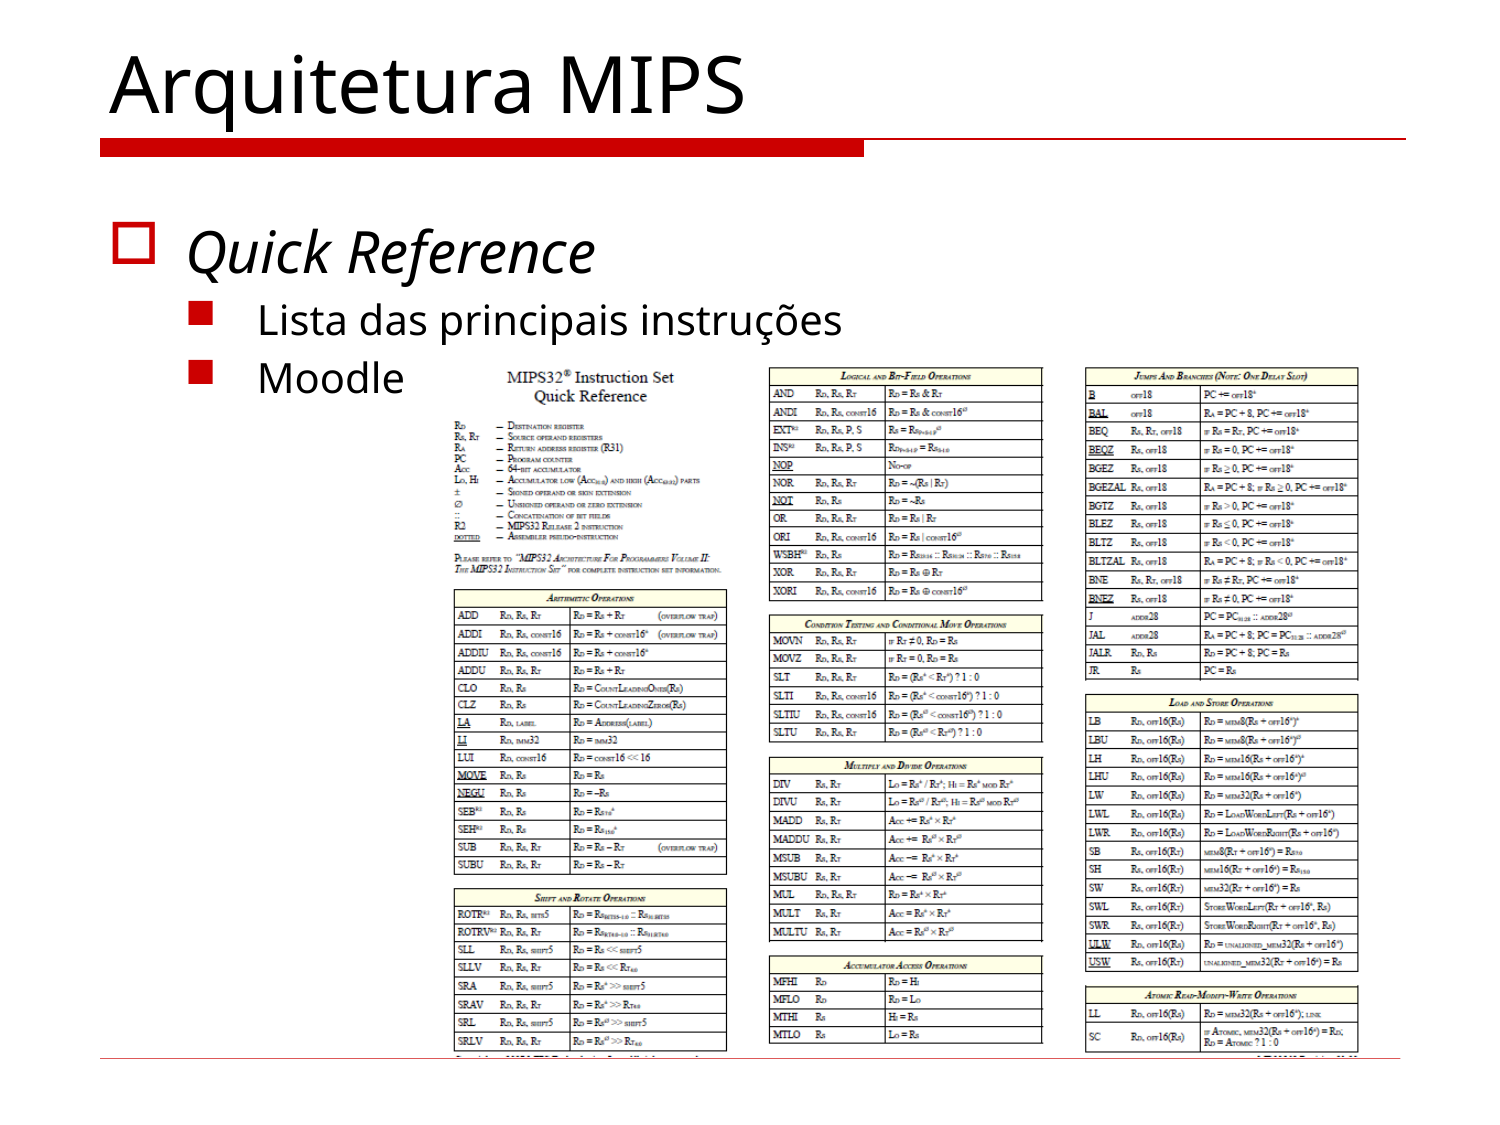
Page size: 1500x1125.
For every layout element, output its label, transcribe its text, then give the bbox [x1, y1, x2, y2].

list Quick Reference Lista das principais instruções Moodle [92, 207, 1481, 435]
title Arquitetura MIPS [93, 49, 1407, 138]
picture [444, 353, 1364, 1057]
